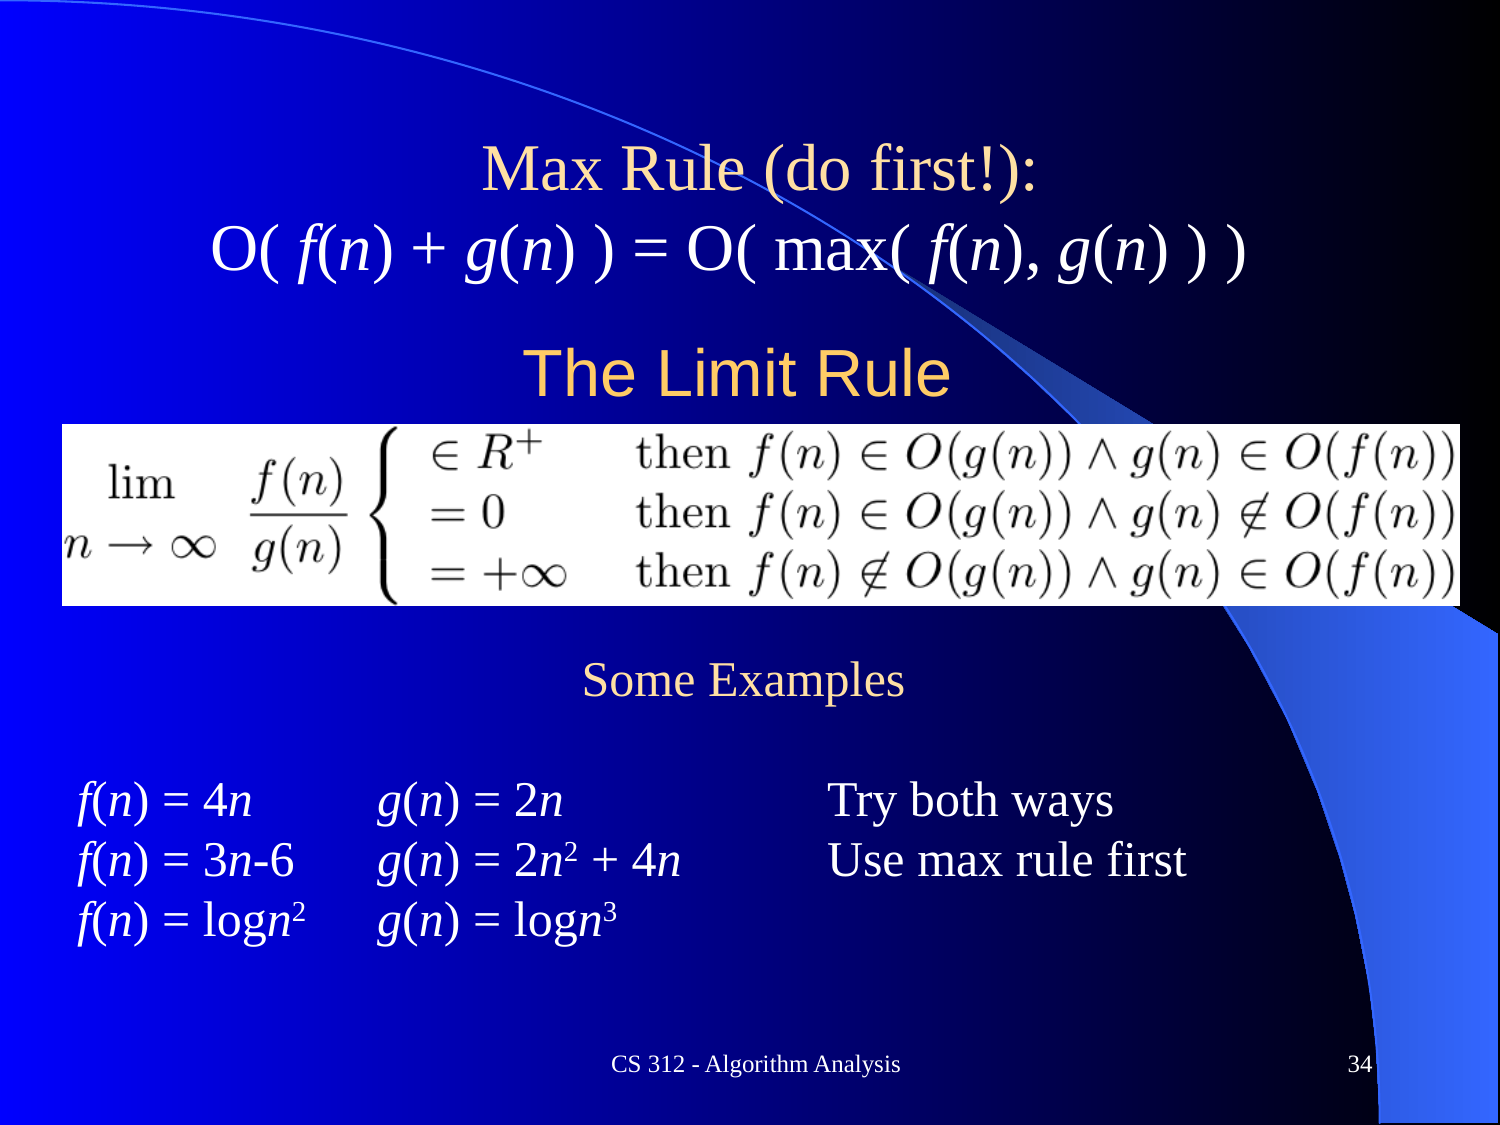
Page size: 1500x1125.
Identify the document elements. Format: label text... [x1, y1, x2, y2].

footer CS 312 - Algorithm Analysis [474, 1024, 1038, 1101]
text_box Some Examples f(n) = 4n g(n) = 2n Try both ways f(n) = 3n-6 g(n) = 2n2 + 4n Use max rule first f(n) = logn2 g(n) = logn3 [62, 639, 1425, 954]
title The Limit Rule [99, 300, 1376, 422]
slide_number 34 [1074, 1024, 1388, 1101]
picture [62, 423, 1460, 606]
text_box Max Rule (do first!): O( f(n) + g(n) ) = O( max( f(n), g(n) ) ) [195, 116, 1326, 291]
